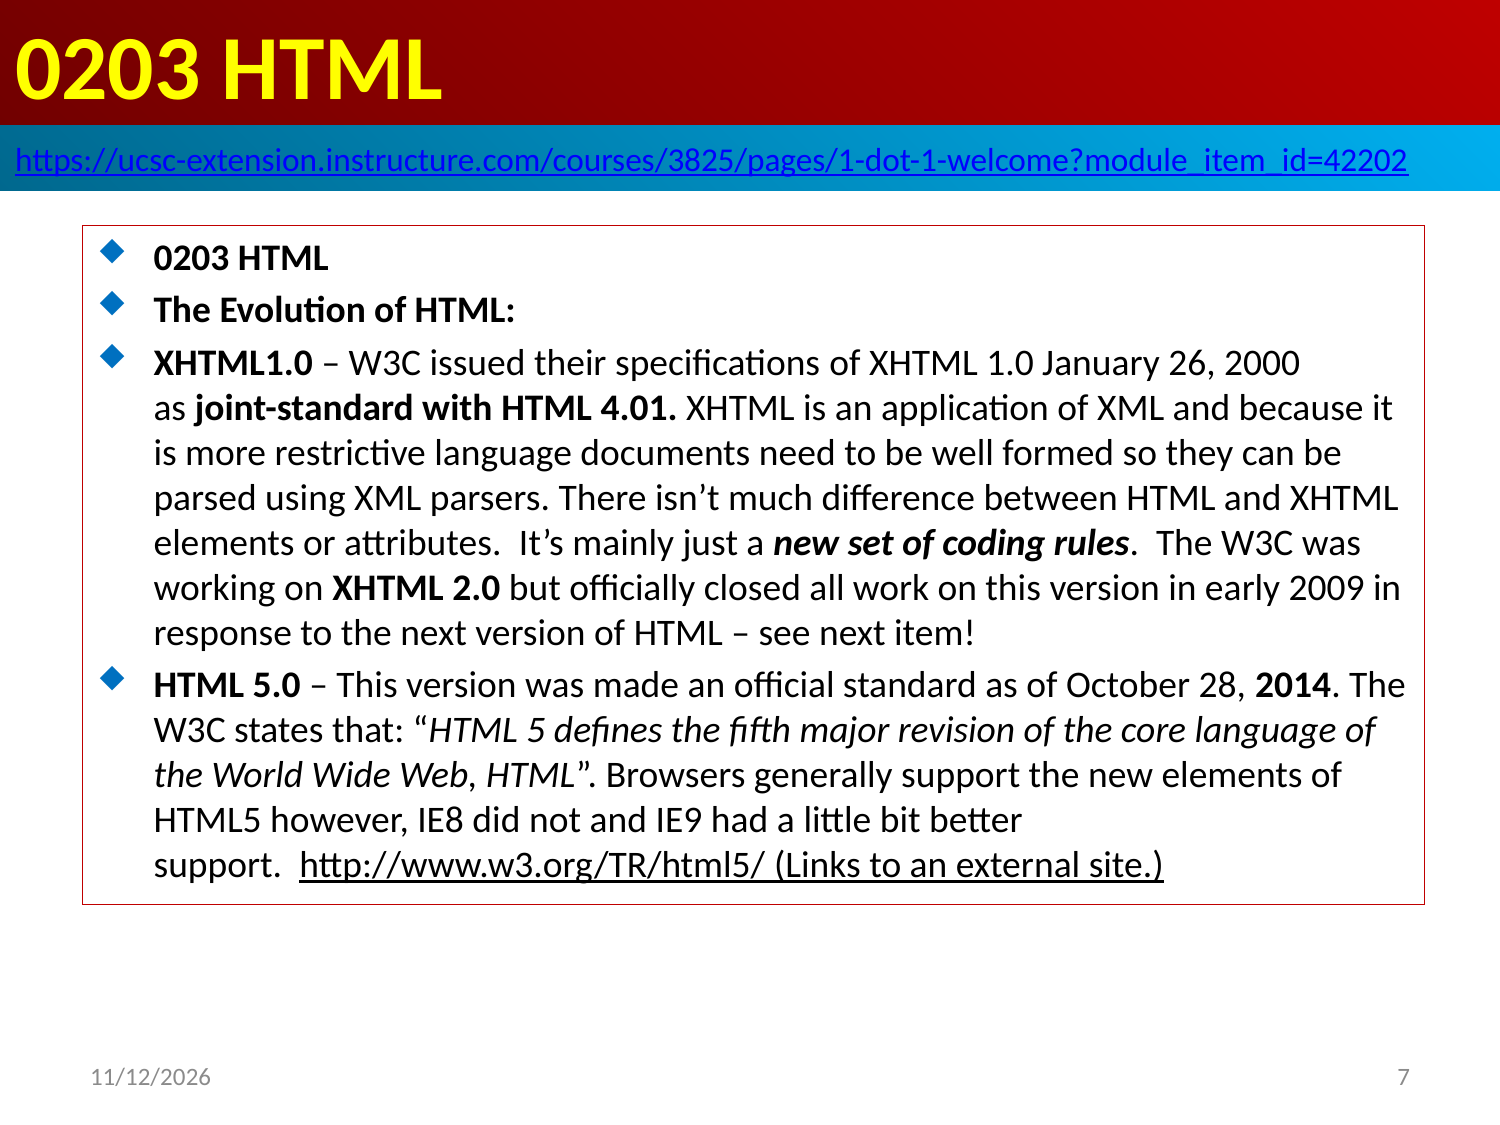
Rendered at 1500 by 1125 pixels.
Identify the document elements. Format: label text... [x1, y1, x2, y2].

subtitle 0203 HTML The Evolution of HTML: XHTML1.0 – W3C issued their specifications of XHTML 1.0 January 26, 2000 as joint-standard with HTML 4.01. XHTML is an application of XML and because it is more restrictive language documents need to be well formed so they can be parsed using XML parsers. There isn’t much difference between HTML and XHTML elements or attributes. It’s mainly just a new set of coding rules. The W3C was working on XHTML 2.0 but officially closed all work on this version in early 2009 in response to the next version of HTML – see next item! HTML 5.0 – This version was made an official standard as of October 28, 2014. The W3C states that: “HTML 5 defines the fifth major revision of the core language of the World Wide Web, HTML”. Browsers generally support the new elements of HTML5 however, IE8 did not and IE9 had a little bit better support. http://www.w3.org/TR/html5/ (Links to an external site.) [82, 225, 1425, 905]
text_box https://ucsc-extension.instructure.com/courses/3825/pages/1-dot-1-welcome?module_item_id=42202 [0, 125, 1500, 191]
text_box [119, 52, 183, 109]
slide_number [75, 1042, 425, 1109]
slide_number 7 [1074, 1042, 1425, 1109]
title 0203 HTML [0, 0, 1500, 125]
